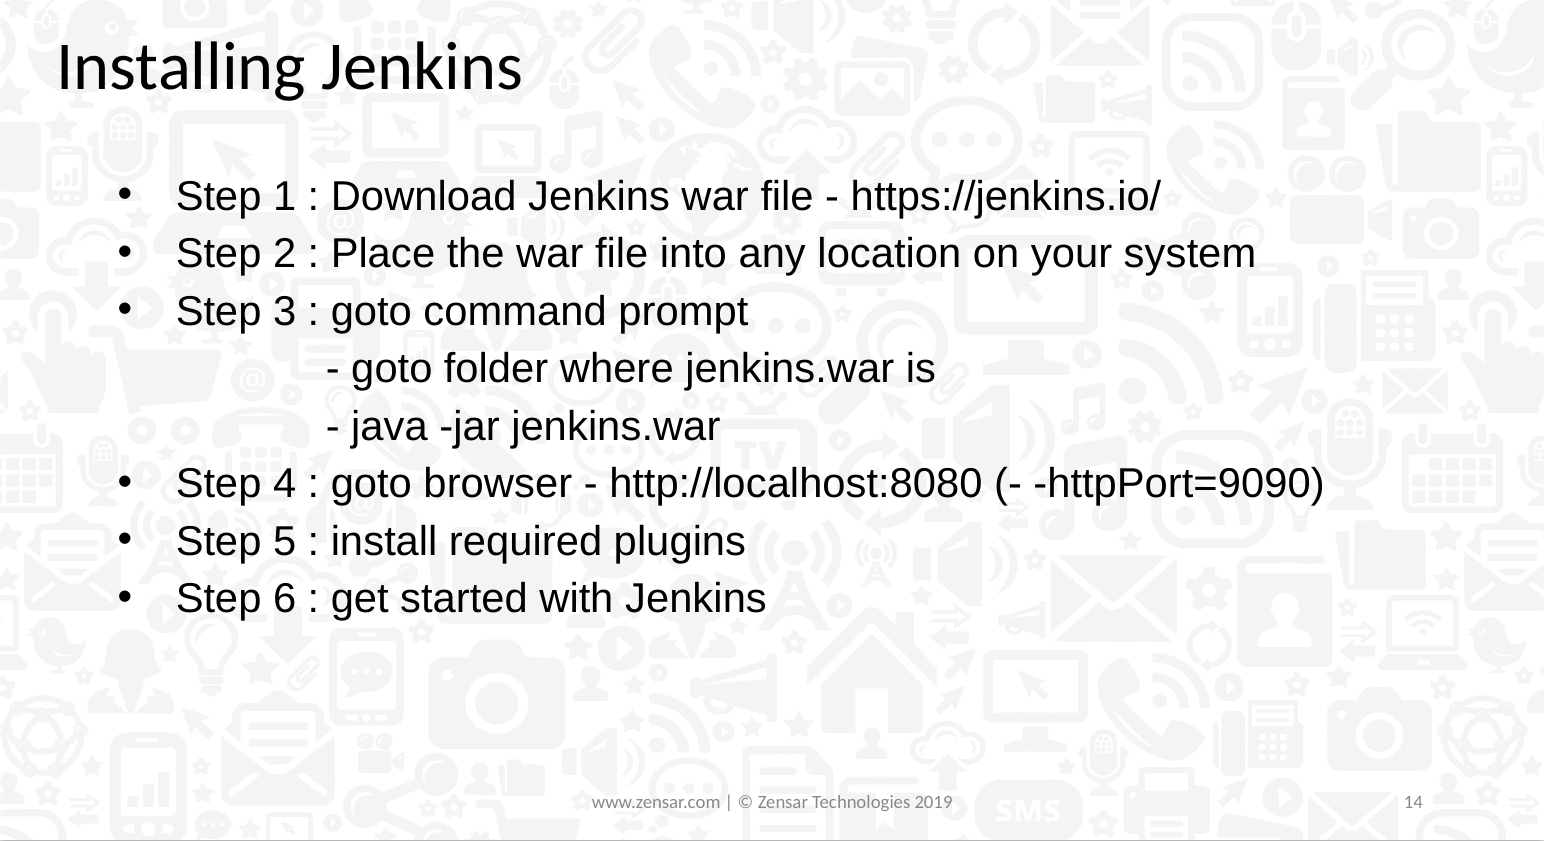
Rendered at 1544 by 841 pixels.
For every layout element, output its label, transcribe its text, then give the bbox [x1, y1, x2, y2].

picture [0, 0, 1544, 840]
text_box 14 [1090, 778, 1438, 824]
text_box Step 1 : Download Jenkins war file - https://jenkins.io/ Step 2 : Place the war file into any location on your system Step 3 : goto command prompt - goto folder where jenkins.war is - java -jar jenkins.war Step 4 : goto browser - http://localhost:8080 (- -httpPort=9090) Step 5 : install required plugins Step 6 : get started with Jenkins [86, 153, 1418, 687]
text_box www.zensar.com | © Zensar Technologies 2019 [511, 778, 1033, 824]
text_box Installing Jenkins [42, 14, 1255, 110]
